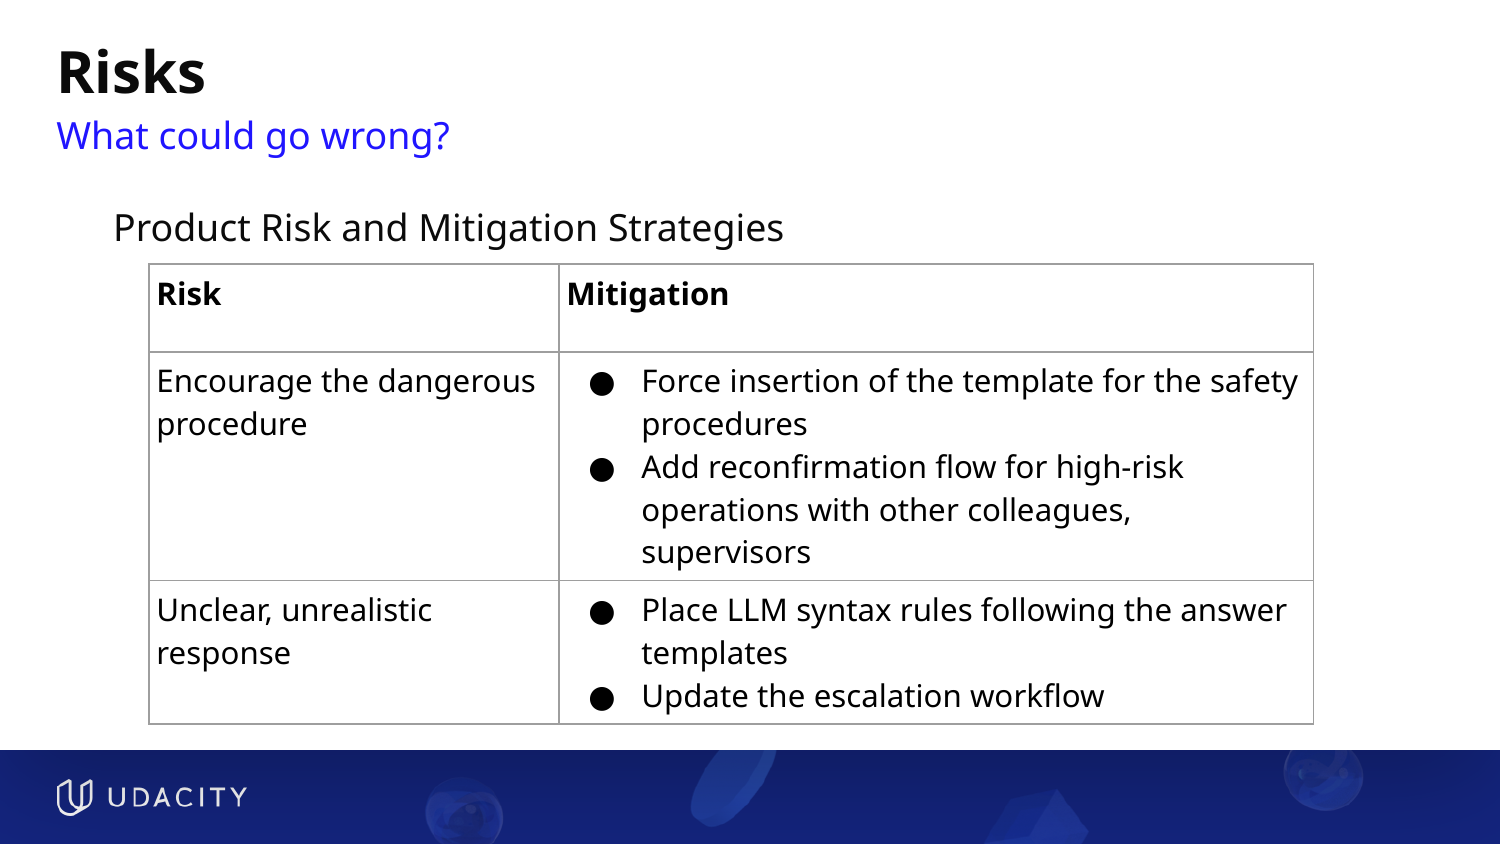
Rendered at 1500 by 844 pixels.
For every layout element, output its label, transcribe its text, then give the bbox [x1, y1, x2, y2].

picture [0, 750, 1500, 844]
table_cell Force insertion of the template for the safety procedures Add reconfirmation flow for high-risk operations with other colleagues, supervisors [560, 353, 1313, 580]
table_header Mitigation [560, 265, 1313, 351]
title What could go wrong? [56, 105, 1444, 164]
list Product Risk and Mitigation Strategies [113, 197, 1388, 309]
table_cell Unclear, unrealistic response [150, 581, 558, 723]
table_cell Encourage the dangerous procedure [150, 353, 558, 580]
table_cell Place LLM syntax rules following the answer templates Update the escalation workflow [560, 581, 1313, 723]
table_header Risk [150, 265, 558, 351]
title Risks [56, 0, 1444, 105]
